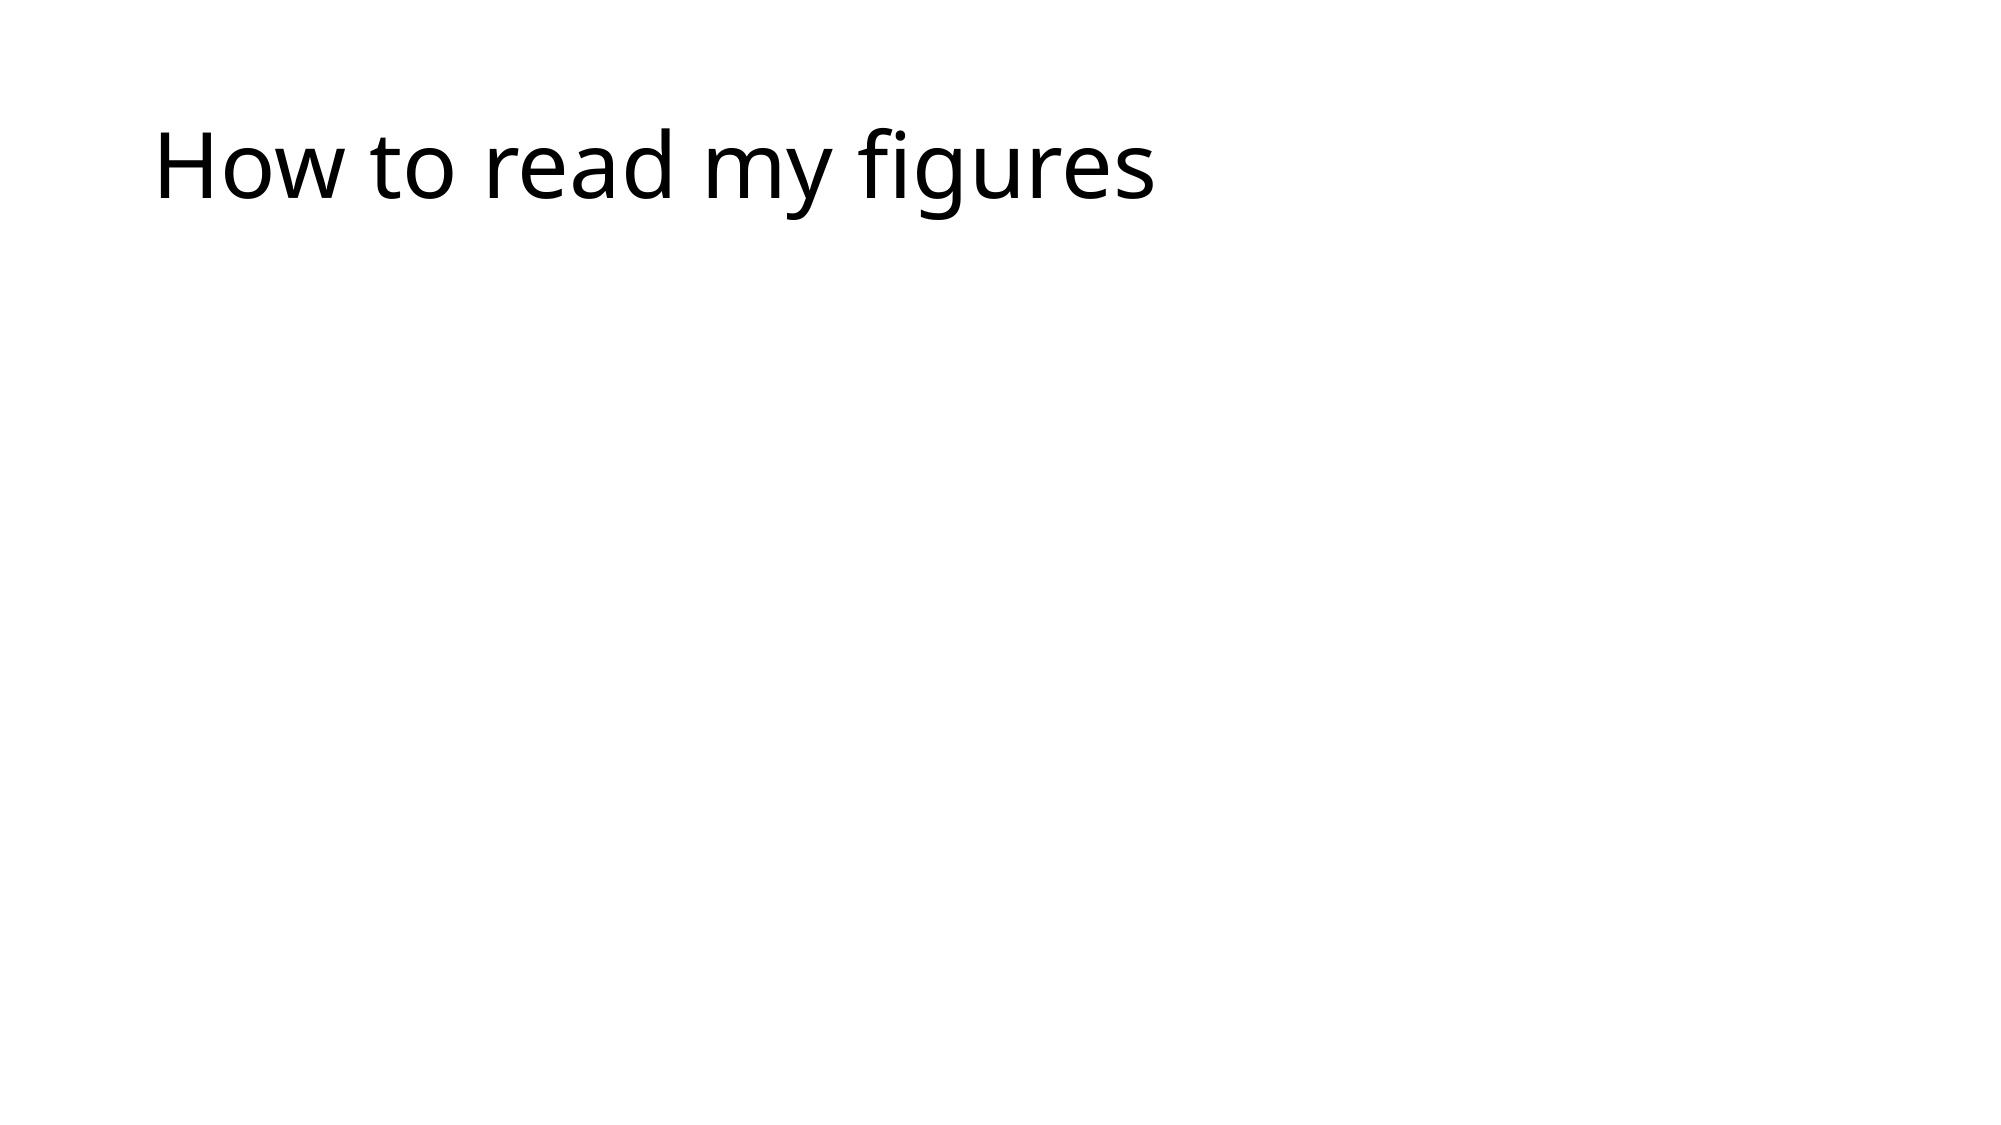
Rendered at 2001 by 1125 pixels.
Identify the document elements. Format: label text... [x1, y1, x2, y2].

title How to read my figures [137, 59, 1863, 278]
